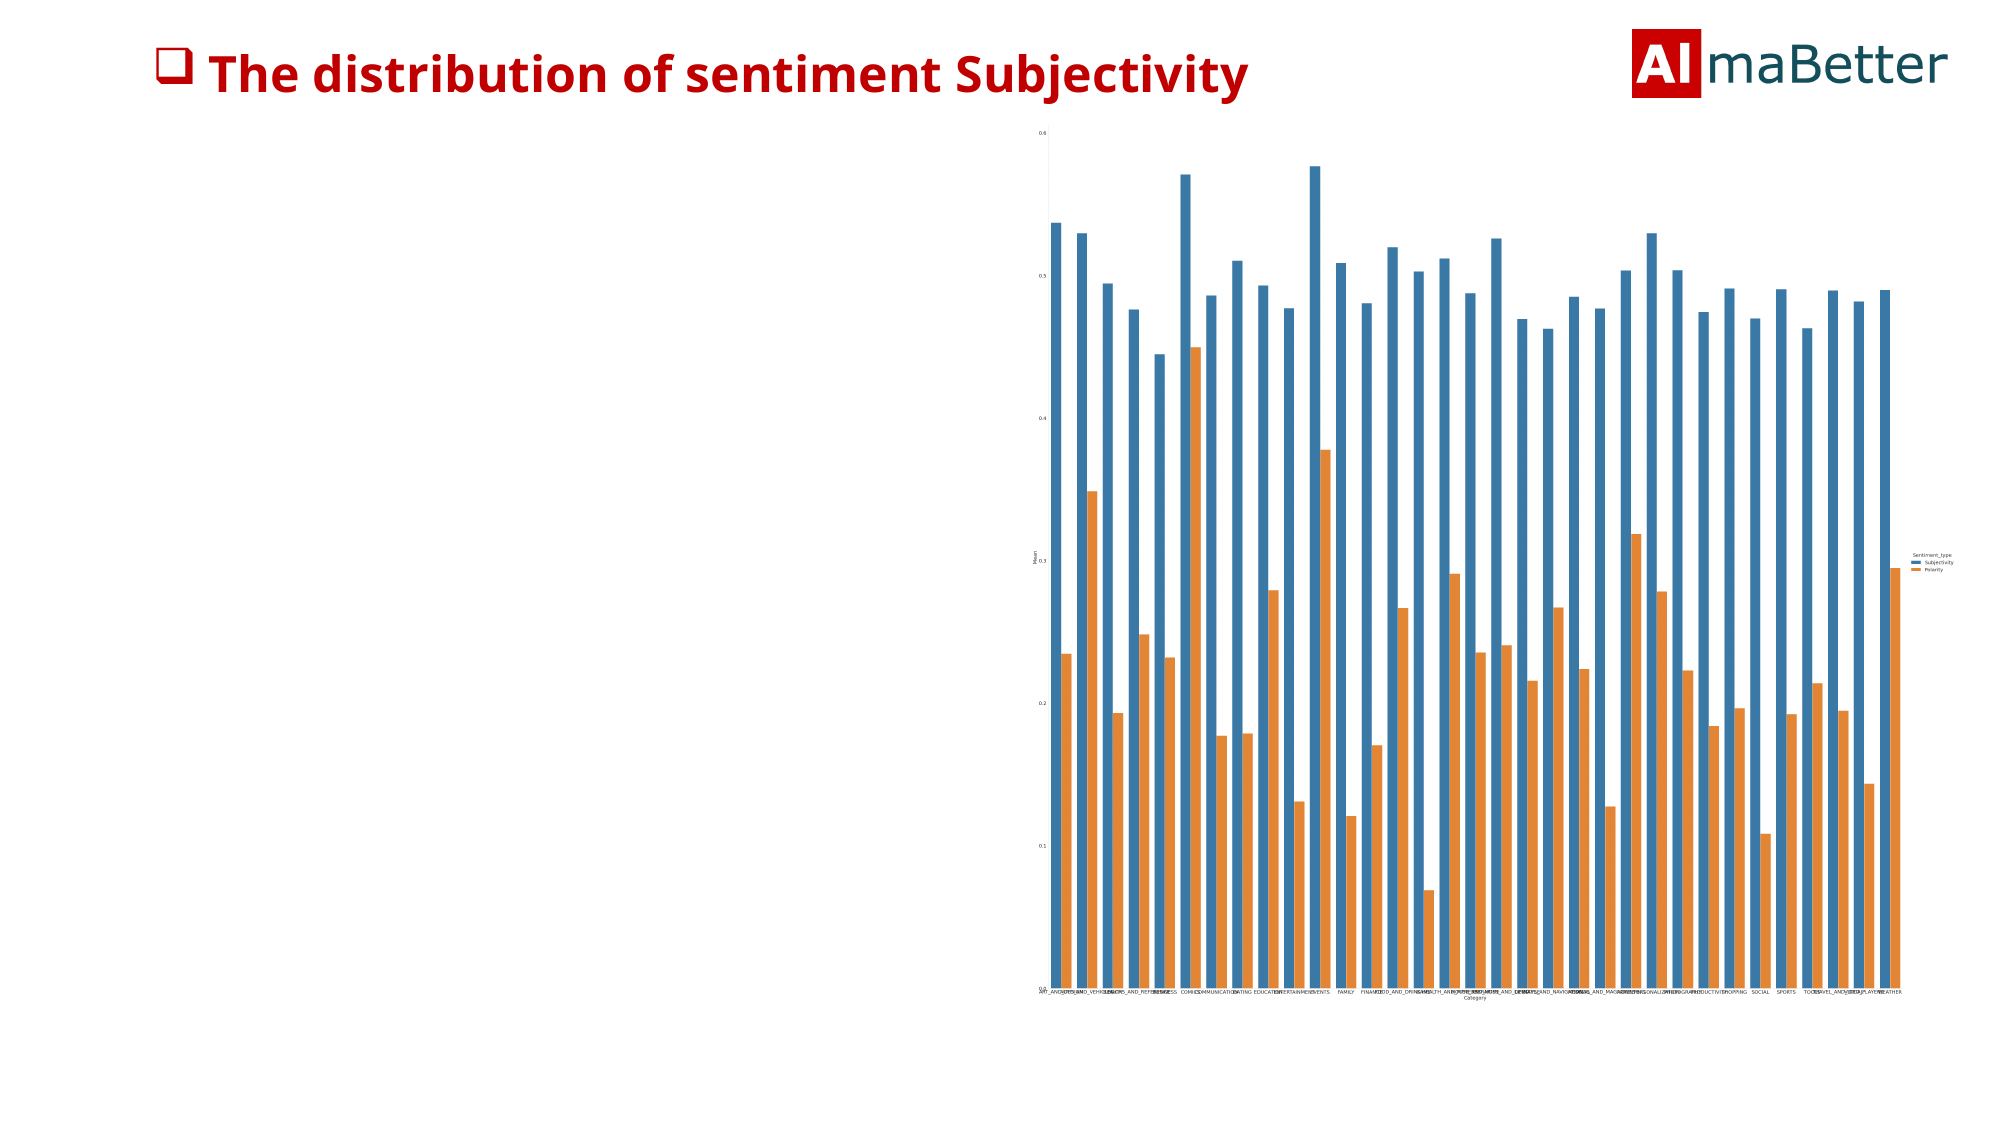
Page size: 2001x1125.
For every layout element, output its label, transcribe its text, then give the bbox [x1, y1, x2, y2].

title The distribution of sentiment Subjectivity [137, 26, 1863, 186]
picture [1632, 29, 1954, 98]
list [1031, 123, 1958, 1002]
